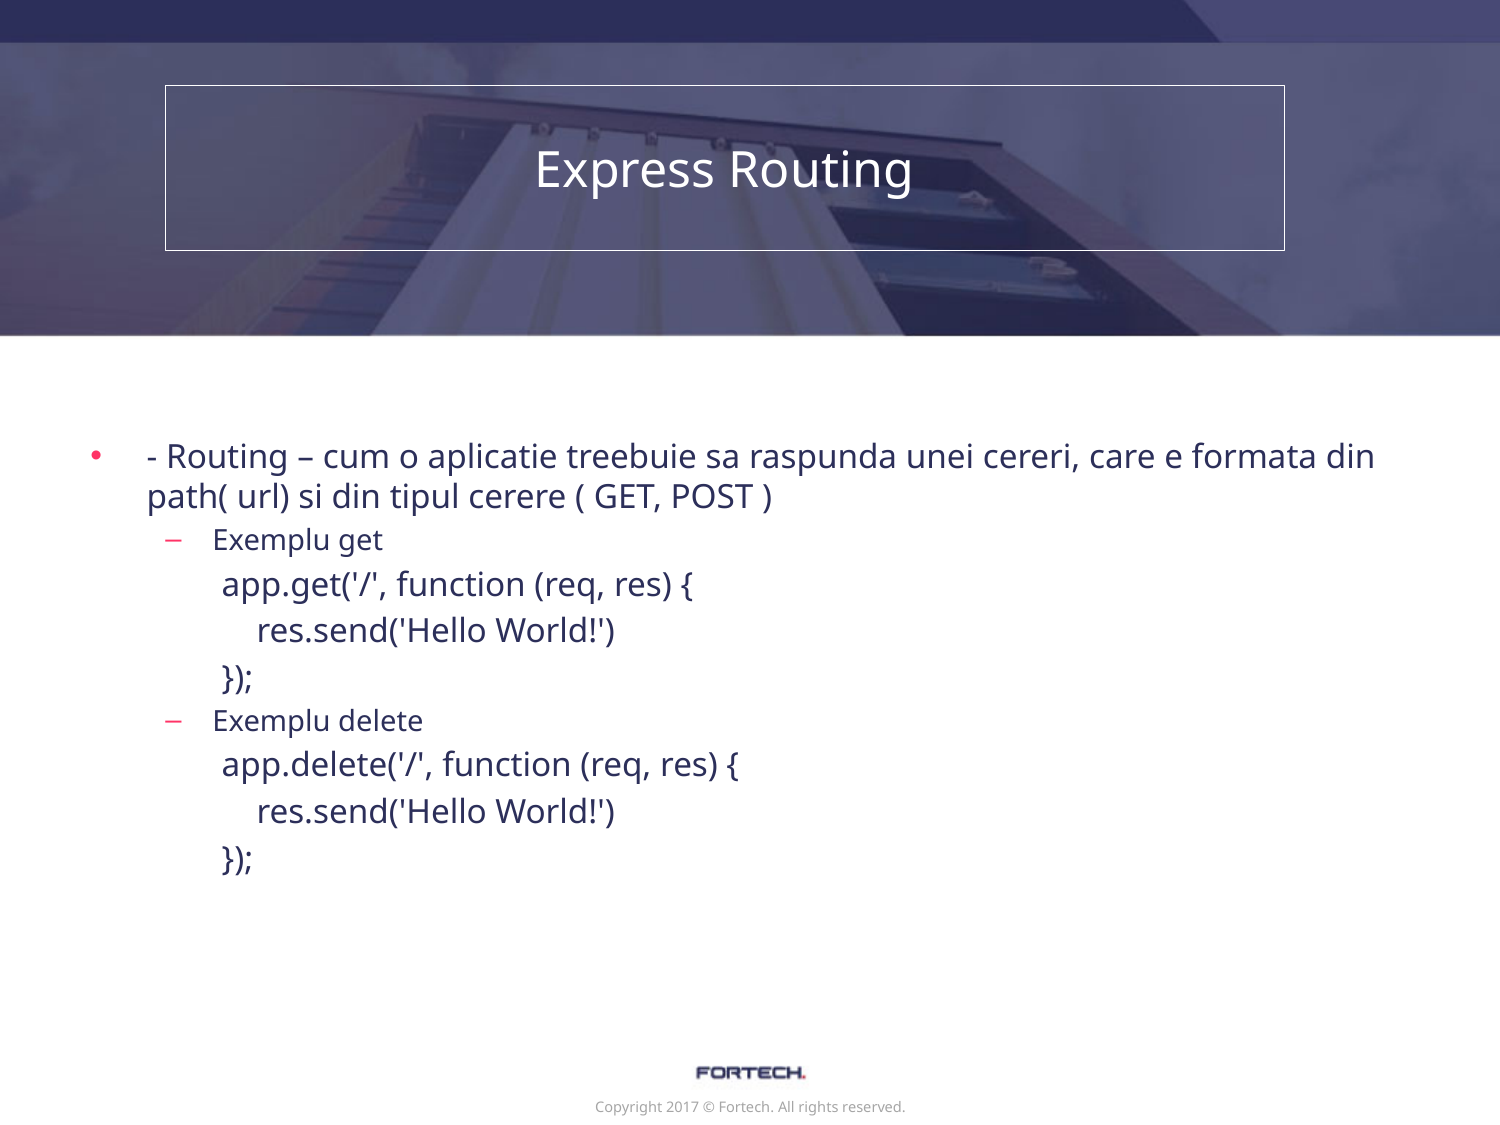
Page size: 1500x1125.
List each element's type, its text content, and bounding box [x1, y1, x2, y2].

picture [0, 0, 1500, 1125]
title Express Routing [165, 84, 1285, 251]
list - Routing – cum o aplicatie treebuie sa raspunda unei cereri, care e formata din path( url) si din tipul cerere ( GET, POST ) Exemplu get app.get('/', function (req, res) { res.send('Hello World!') }); Exemplu delete app.delete('/', function (req, res) { res.send('Hello World!') }); [75, 381, 1426, 1043]
